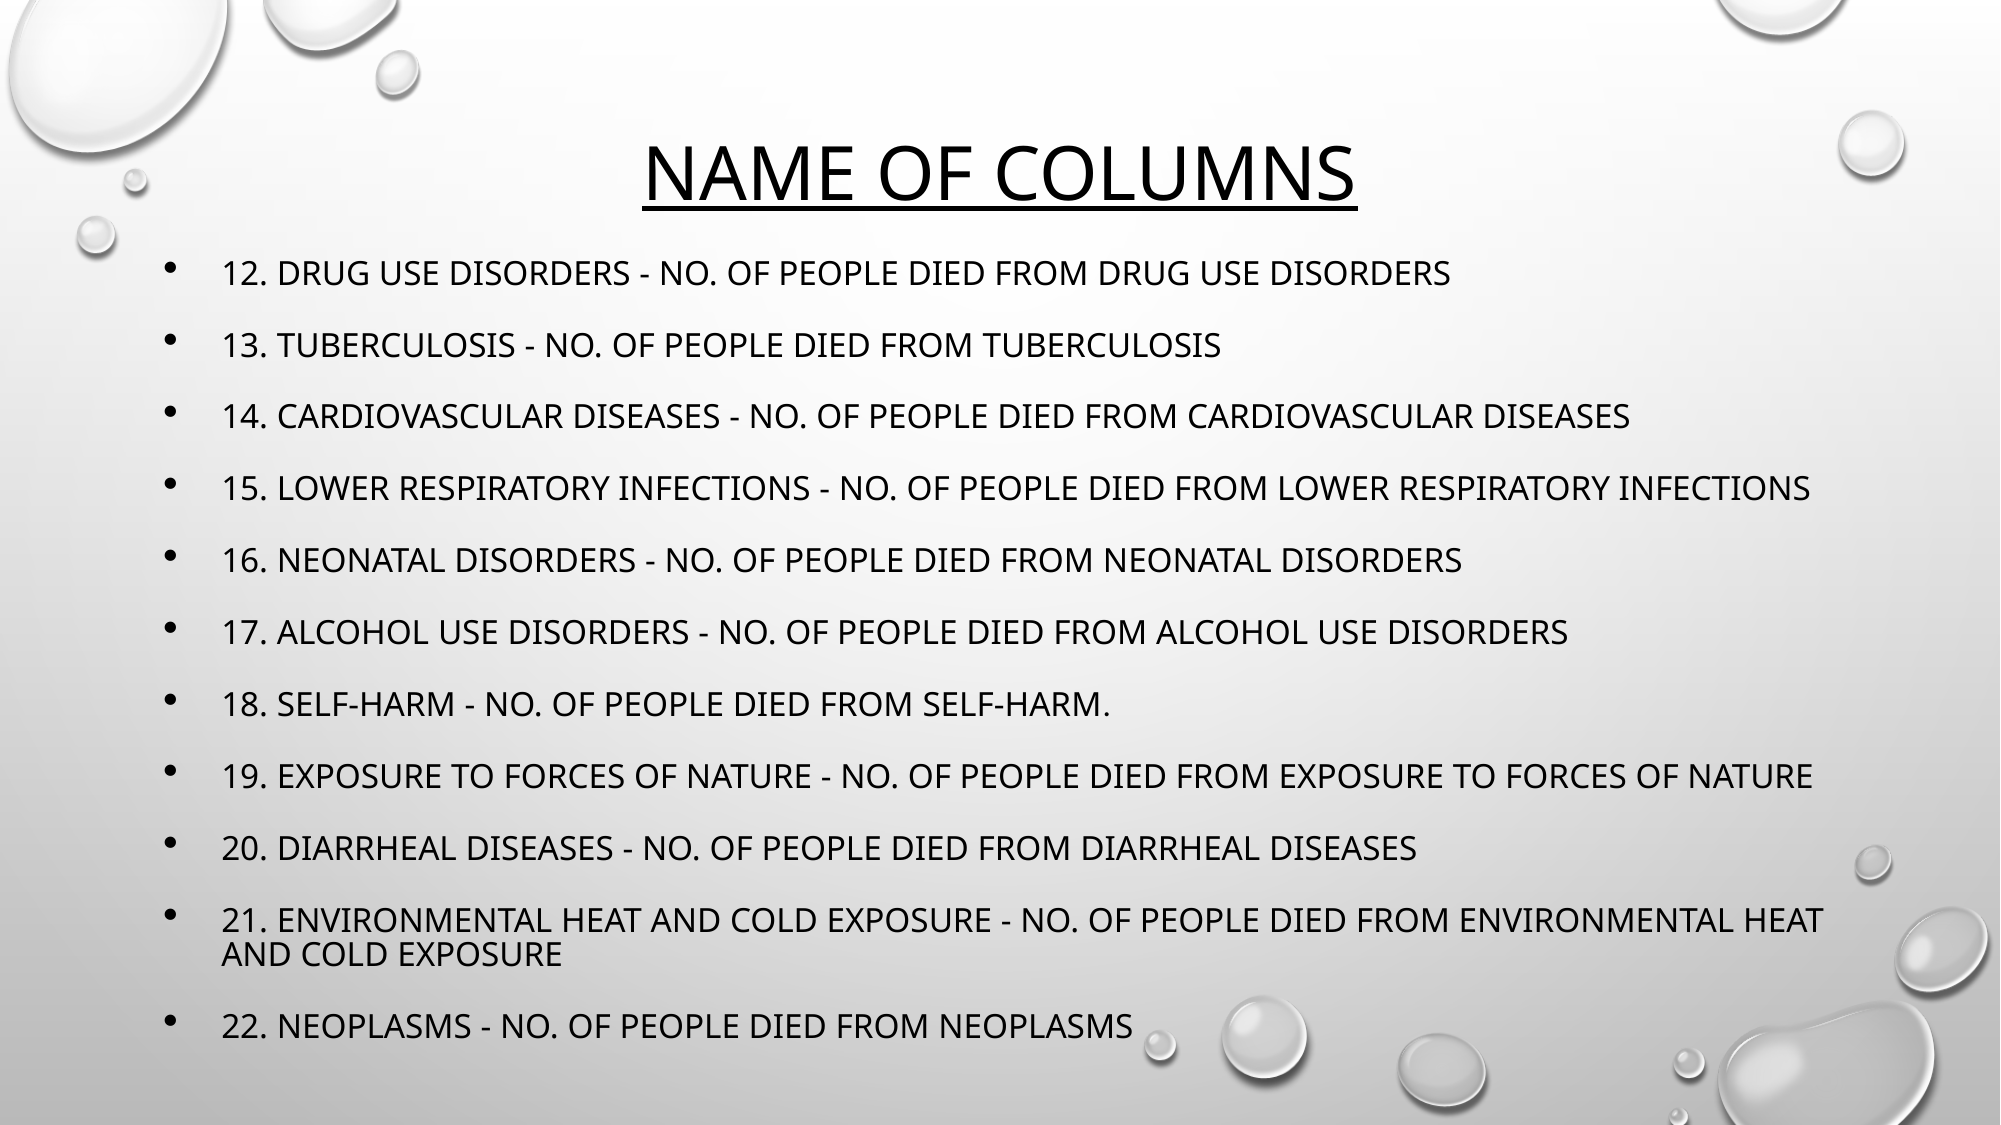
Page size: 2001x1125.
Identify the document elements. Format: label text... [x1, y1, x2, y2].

picture [0, 0, 2000, 1125]
title Name of columns [149, 101, 1851, 250]
list 12. Drug Use Disorders - No. of People died from Drug Use Disorders 13. Tuberculosis - No. of People died from Tuberculosis 14. Cardiovascular Diseases - No. of People died from Cardiovascular Diseases 15. Lower Respiratory Infections - No. of People died from Lower Respiratory Infections 16. Neonatal Disorders - No. of People died from Neonatal Disorders 17. Alcohol Use Disorders - No. of People died from Alcohol Use Disorders 18. Self-harm - No. of People died from Self-harm. 19. Exposure to Forces of Nature - No. of People died from Exposure to Forces of Nature 20. Diarrheal Diseases - No. of People died from Diarrheal Diseases 21. Environmental Heat and Cold Exposure - No. of People died from Environmental Heat and Cold Exposure 22. Neoplasms - No. of People died from Neoplasms [149, 249, 1850, 1106]
